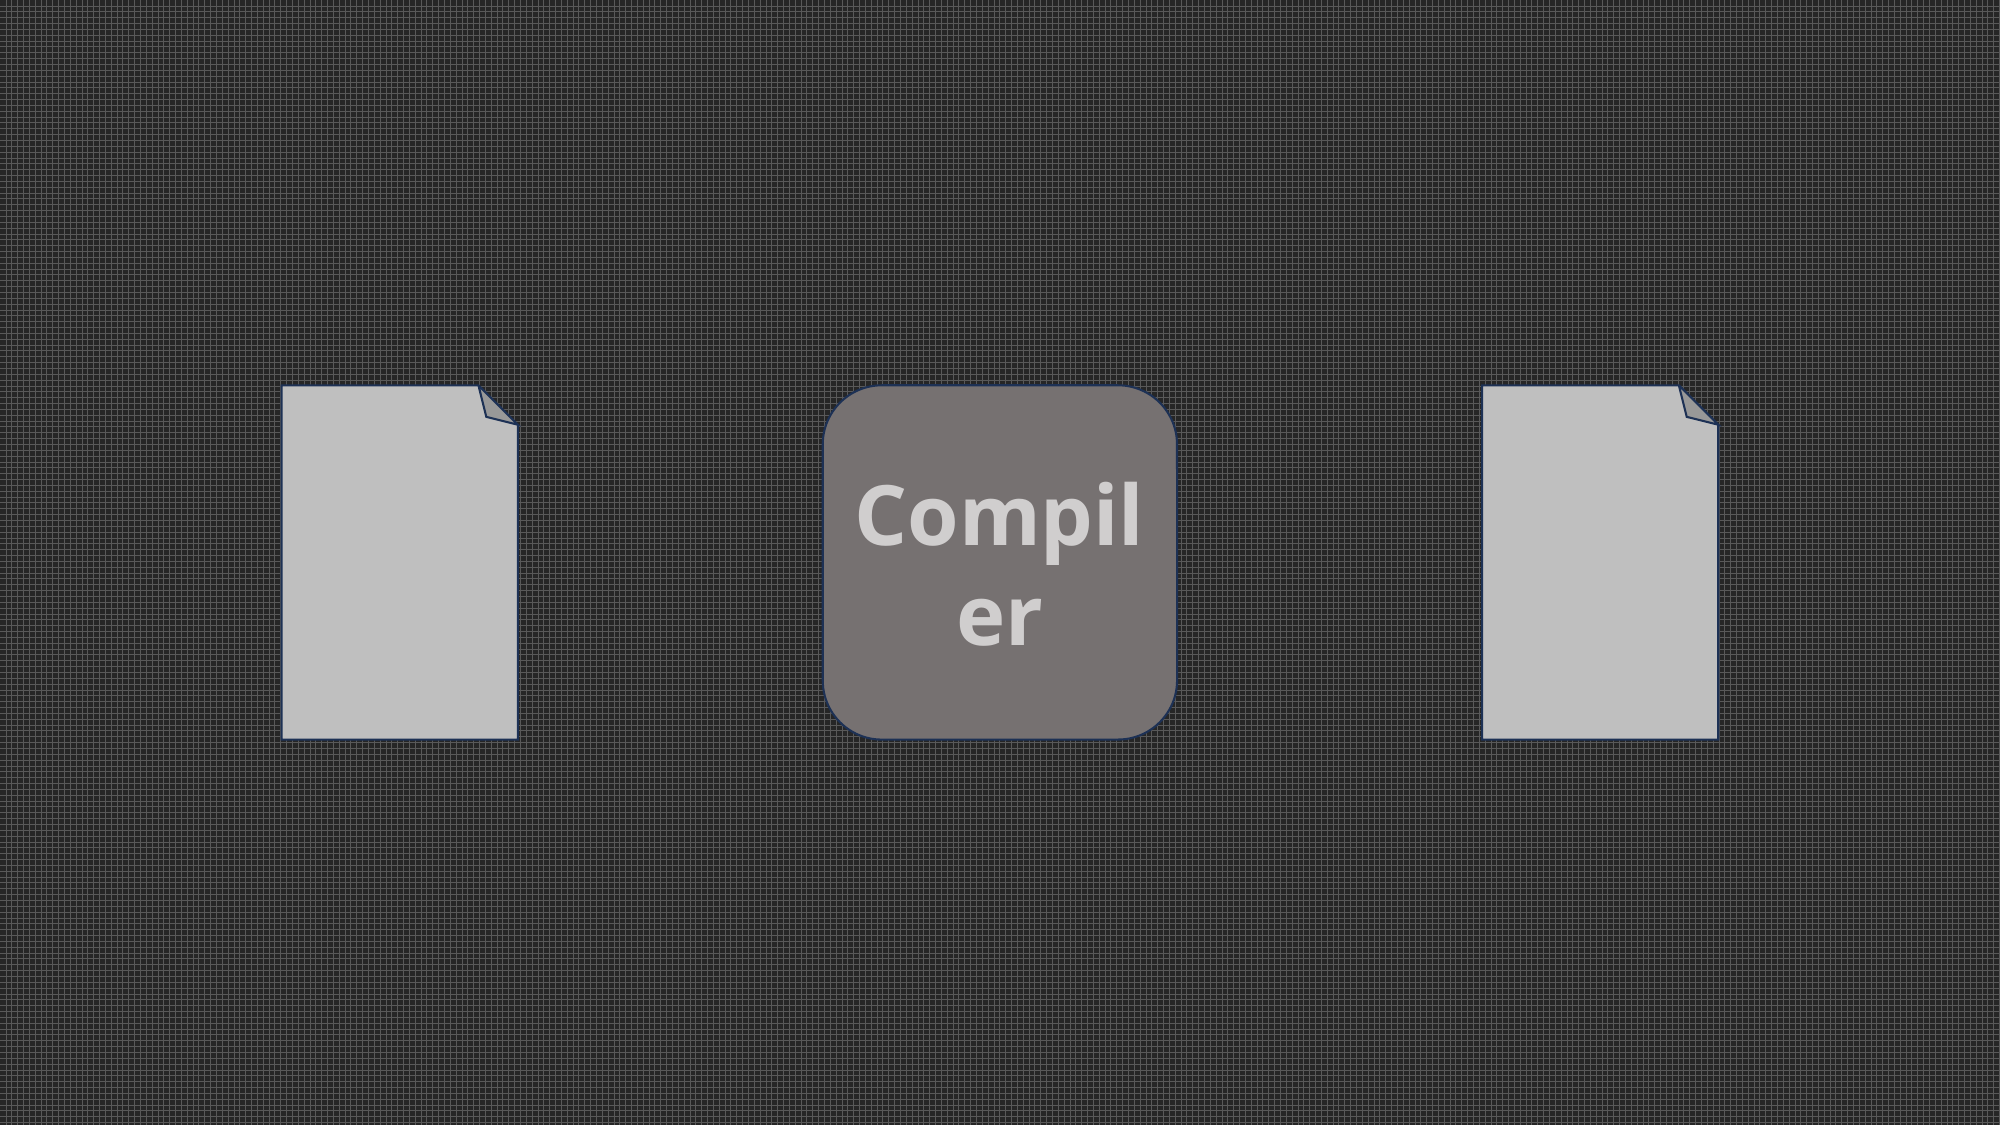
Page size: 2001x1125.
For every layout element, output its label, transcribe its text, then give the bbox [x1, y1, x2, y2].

text_box [1481, 384, 1722, 741]
text_box [280, 384, 522, 741]
text_box Compiler [821, 384, 1179, 741]
